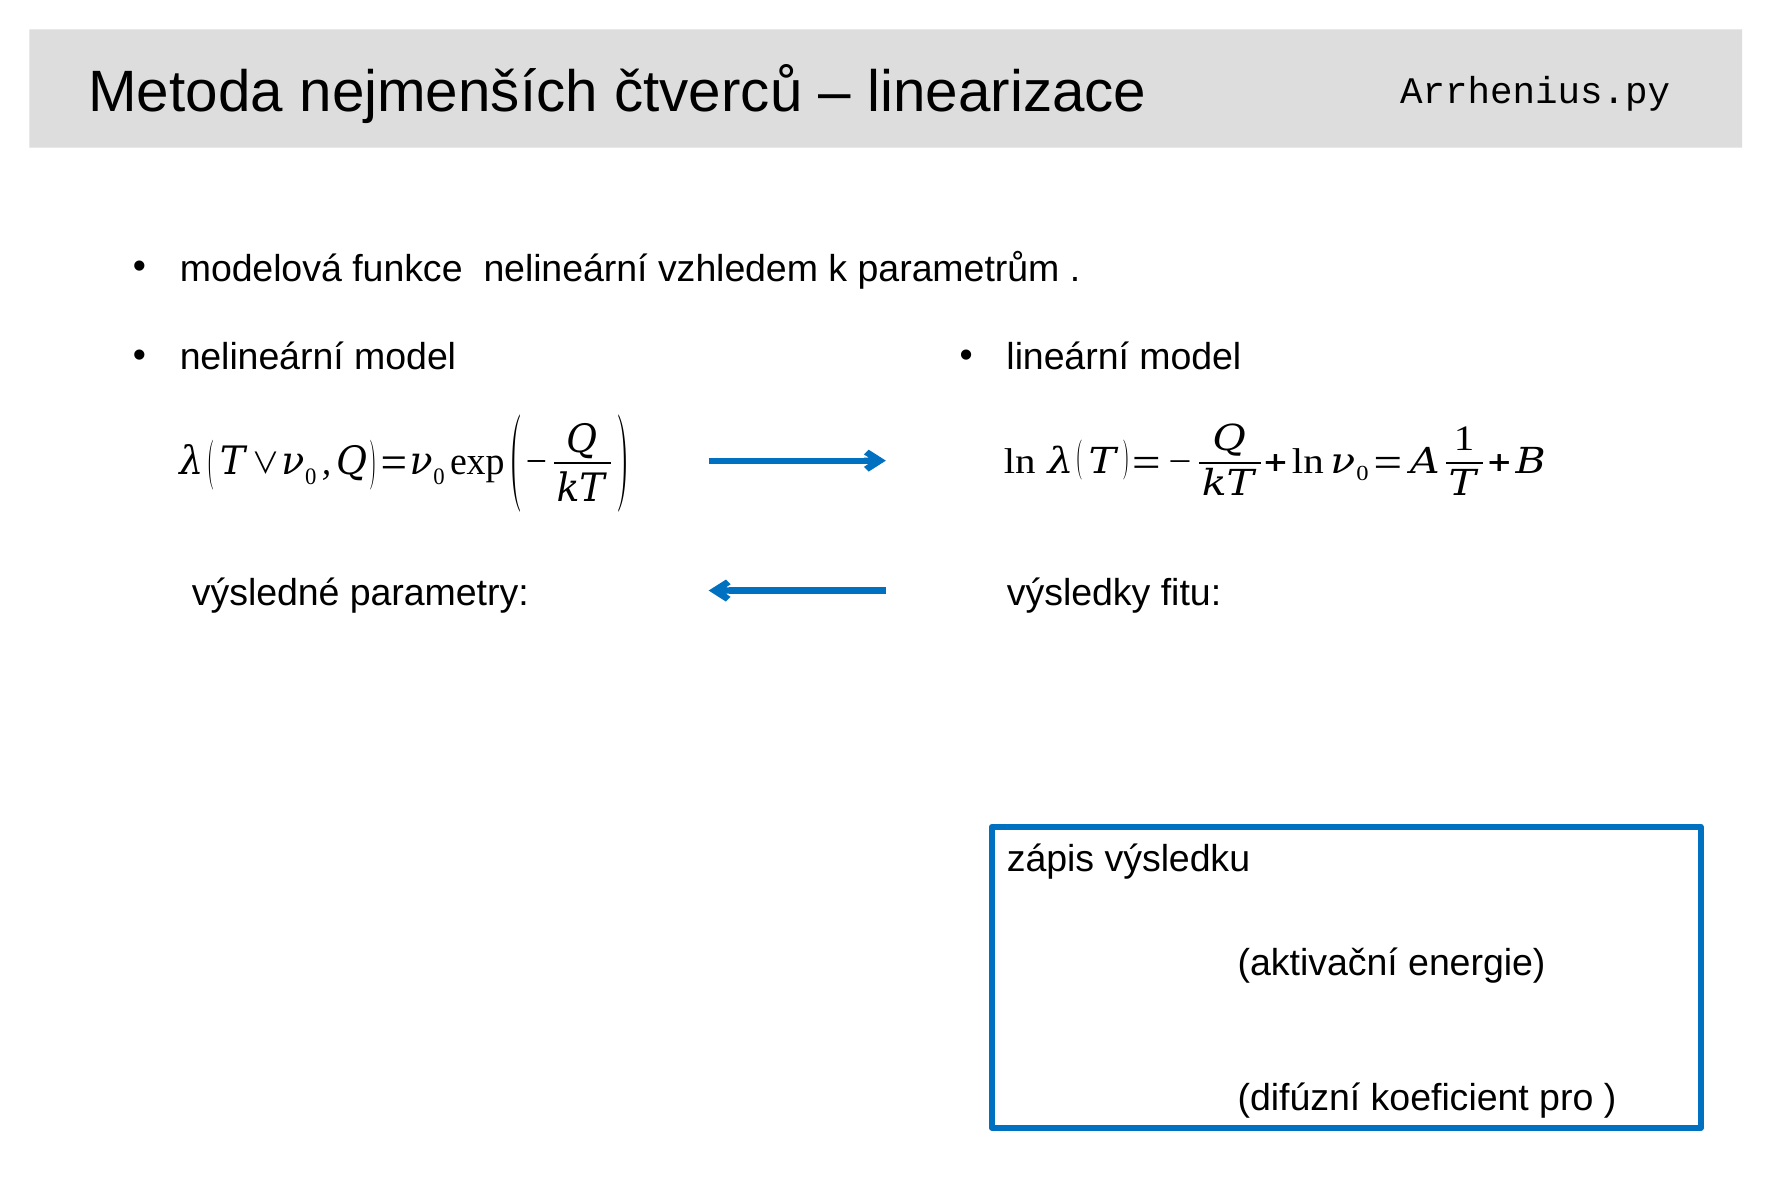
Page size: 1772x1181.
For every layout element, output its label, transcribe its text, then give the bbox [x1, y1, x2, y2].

text_box Arrhenius.py [1385, 58, 1686, 119]
text_box lineární model [944, 324, 1654, 385]
text_box Metoda nejmenších čtverců – linearizace [29, 29, 1743, 148]
text_box výsledné parametry: [177, 560, 591, 621]
text_box nelineární model [118, 324, 827, 385]
text_box [992, 826, 1701, 1128]
text_box výsledky fitu: [992, 560, 1347, 621]
